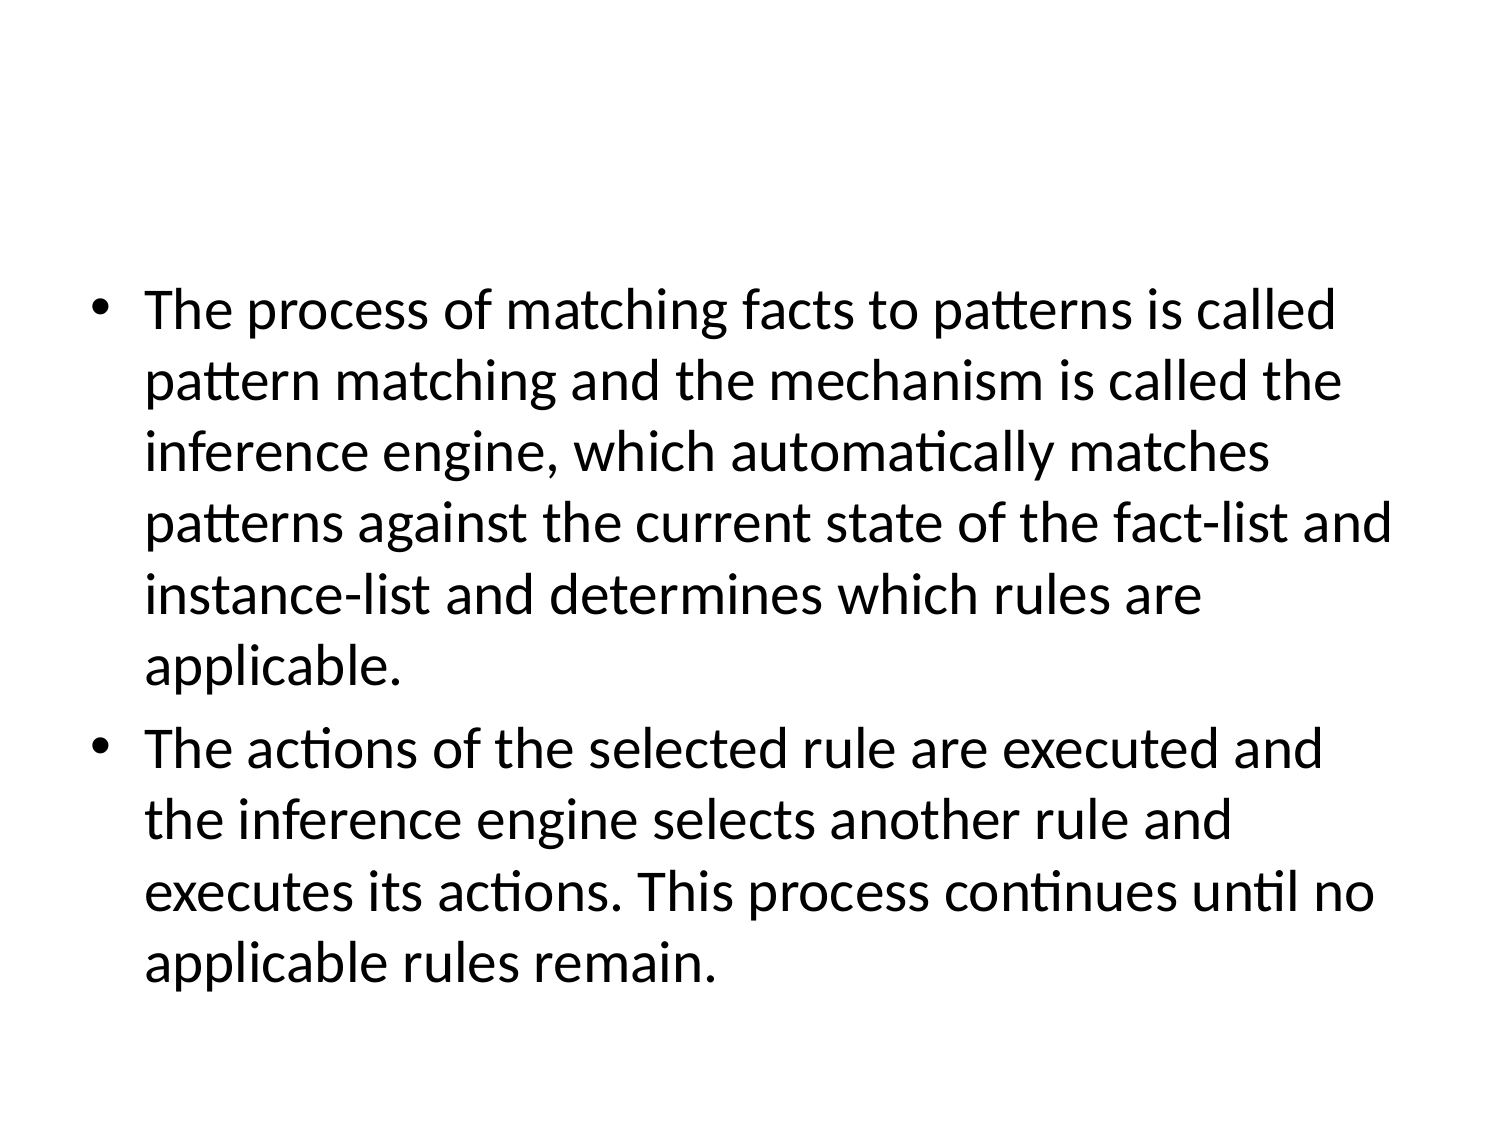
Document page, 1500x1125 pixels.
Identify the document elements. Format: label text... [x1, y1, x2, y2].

list The process of matching facts to patterns is called pattern matching and the mechanism is called the inference engine, which automatically matches patterns against the current state of the fact-list and instance-list and determines which rules are applicable. The actions of the selected rule are executed and the inference engine selects another rule and executes its actions. This process continues until no applicable rules remain. [75, 262, 1425, 1005]
